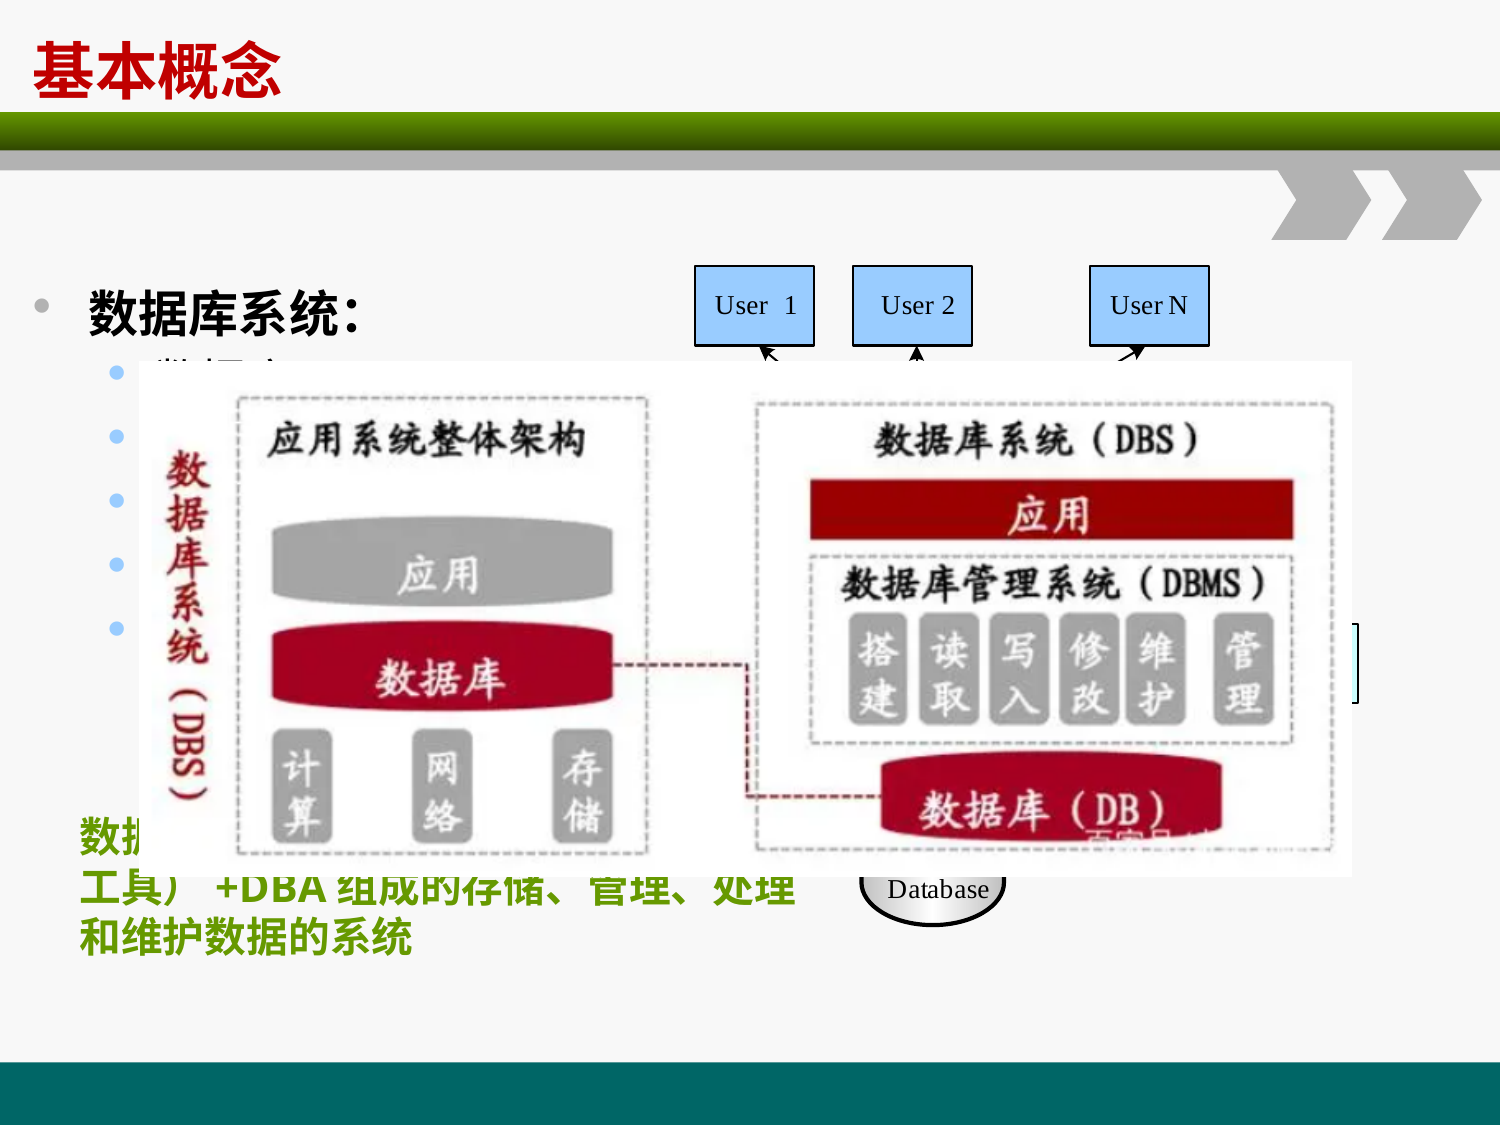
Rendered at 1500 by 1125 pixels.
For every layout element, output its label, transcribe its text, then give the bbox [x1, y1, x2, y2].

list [691, 262, 1361, 988]
title 基本概念 [17, 24, 1463, 114]
text_box 数据库+数据库管理系统（及应用开发工具）+DBA组成的存储、管理、处理和维护数据的系统 [64, 803, 686, 969]
picture [139, 361, 1352, 877]
list 数据库系统： 数据库DB 数据库管理系统DBMS 应用系统Application 数据库管理员DBA 用户User [17, 275, 686, 776]
